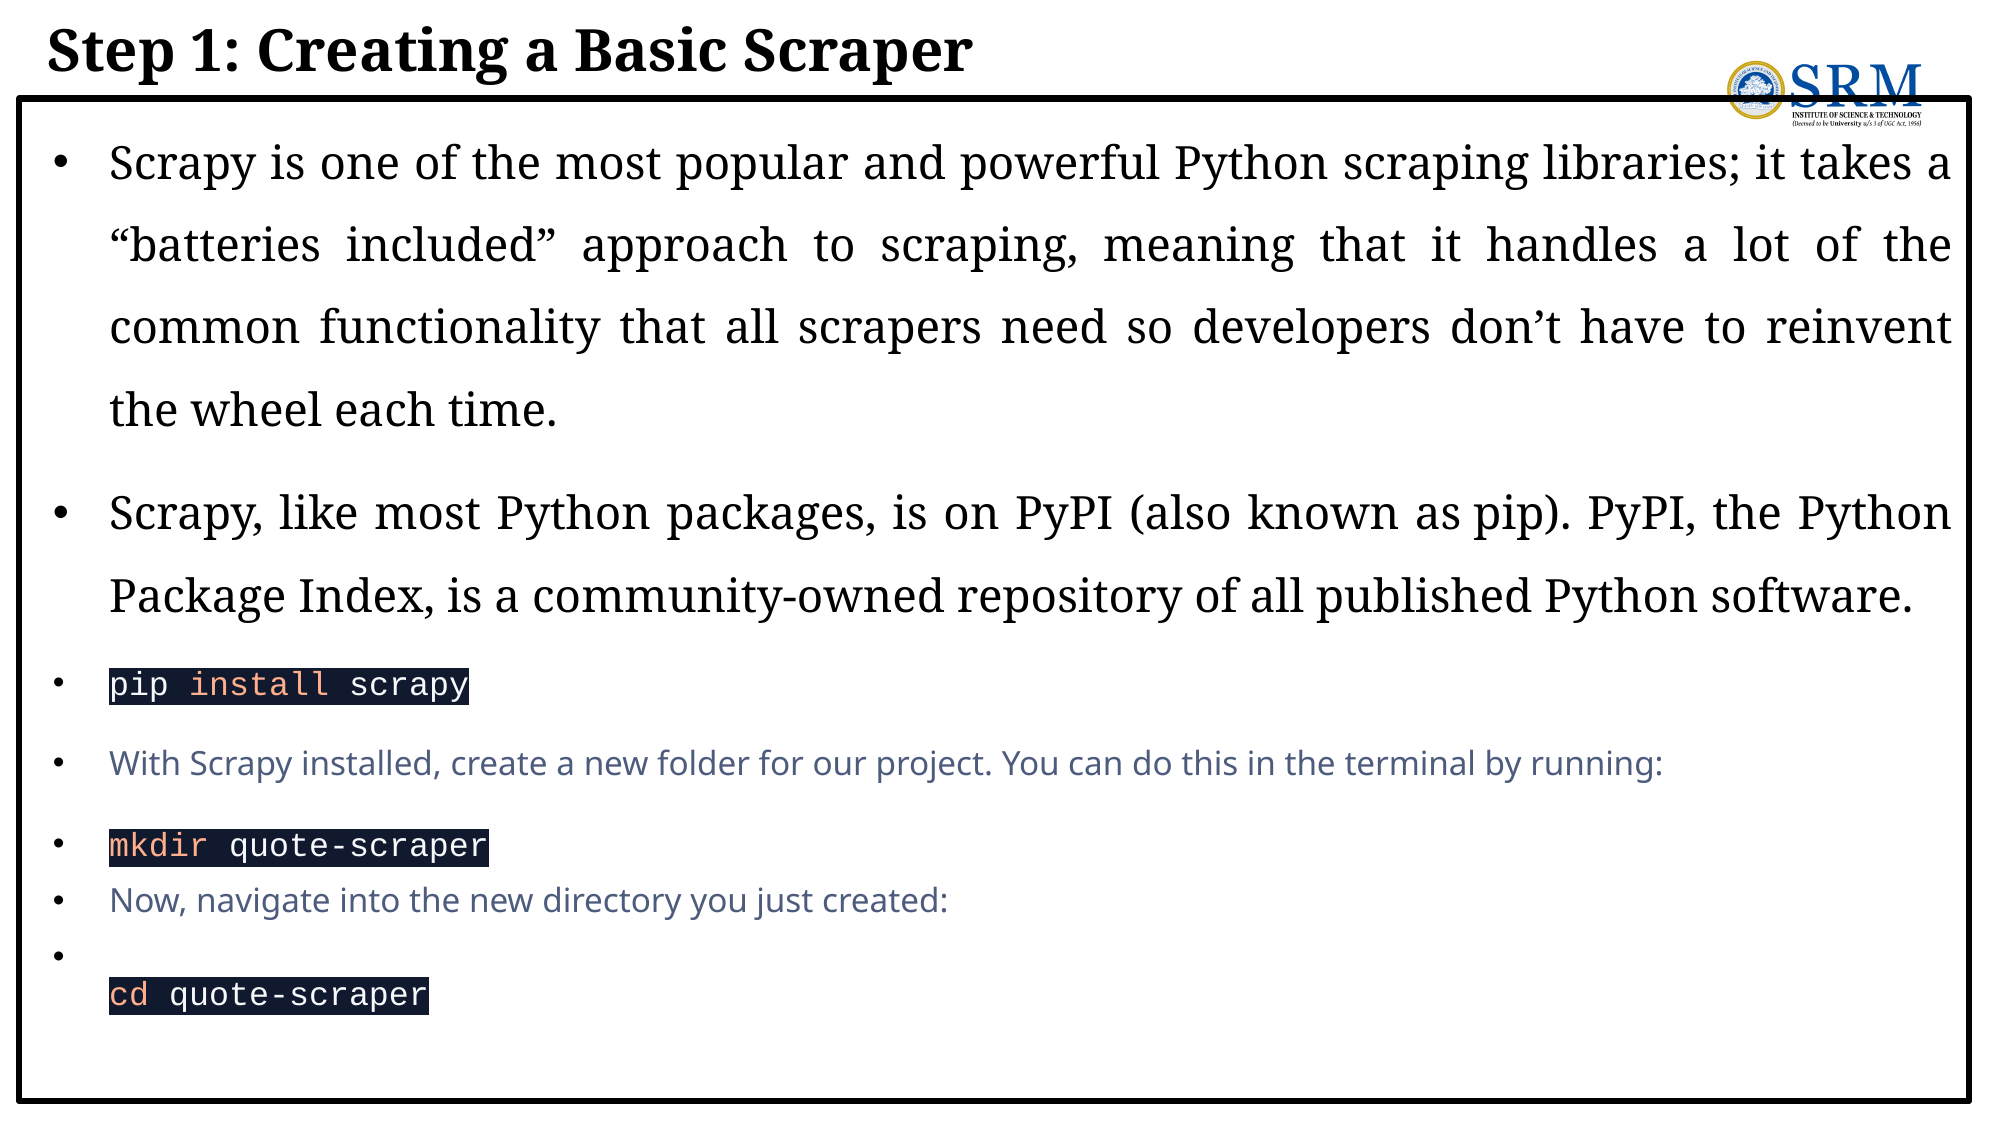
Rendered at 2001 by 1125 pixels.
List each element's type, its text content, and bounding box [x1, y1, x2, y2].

list Scrapy is one of the most popular and powerful Python scraping libraries; it takes a “batteries included” approach to scraping, meaning that it handles a lot of the common functionality that all scrapers need so developers don’t have to reinvent the wheel each time. Scrapy, like most Python packages, is on PyPI (also known as pip). PyPI, the Python Package Index, is a community-owned repository of all published Python software. pip install scrapy With Scrapy installed, create a new folder for our project. You can do this in the terminal by running: mkdir quote-scraper Now, navigate into the new directory you just created: cd quote-scraper [19, 98, 1970, 1102]
picture [1758, 37, 1926, 98]
title Step 1: Creating a Basic Scraper [32, 0, 1758, 98]
